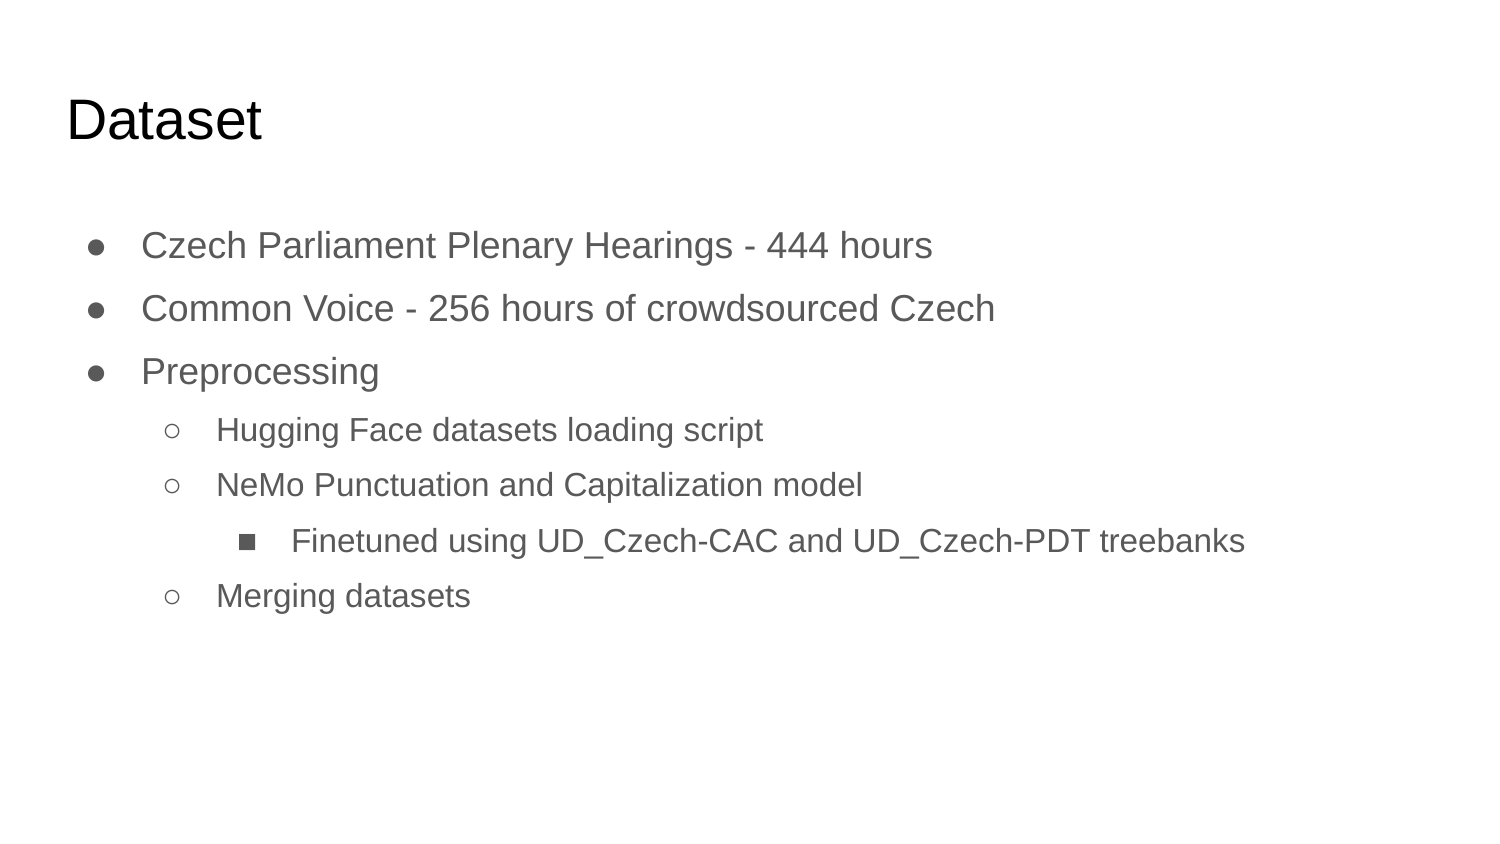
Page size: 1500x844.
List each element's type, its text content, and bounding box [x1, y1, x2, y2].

list Czech Parliament Plenary Hearings - 444 hours Common Voice - 256 hours of crowdsourced Czech Preprocessing Hugging Face datasets loading script NeMo Punctuation and Capitalization model Finetuned using UD_Czech-CAC and UD_Czech-PDT treebanks Merging datasets [51, 189, 1449, 750]
title Dataset [51, 72, 1449, 167]
